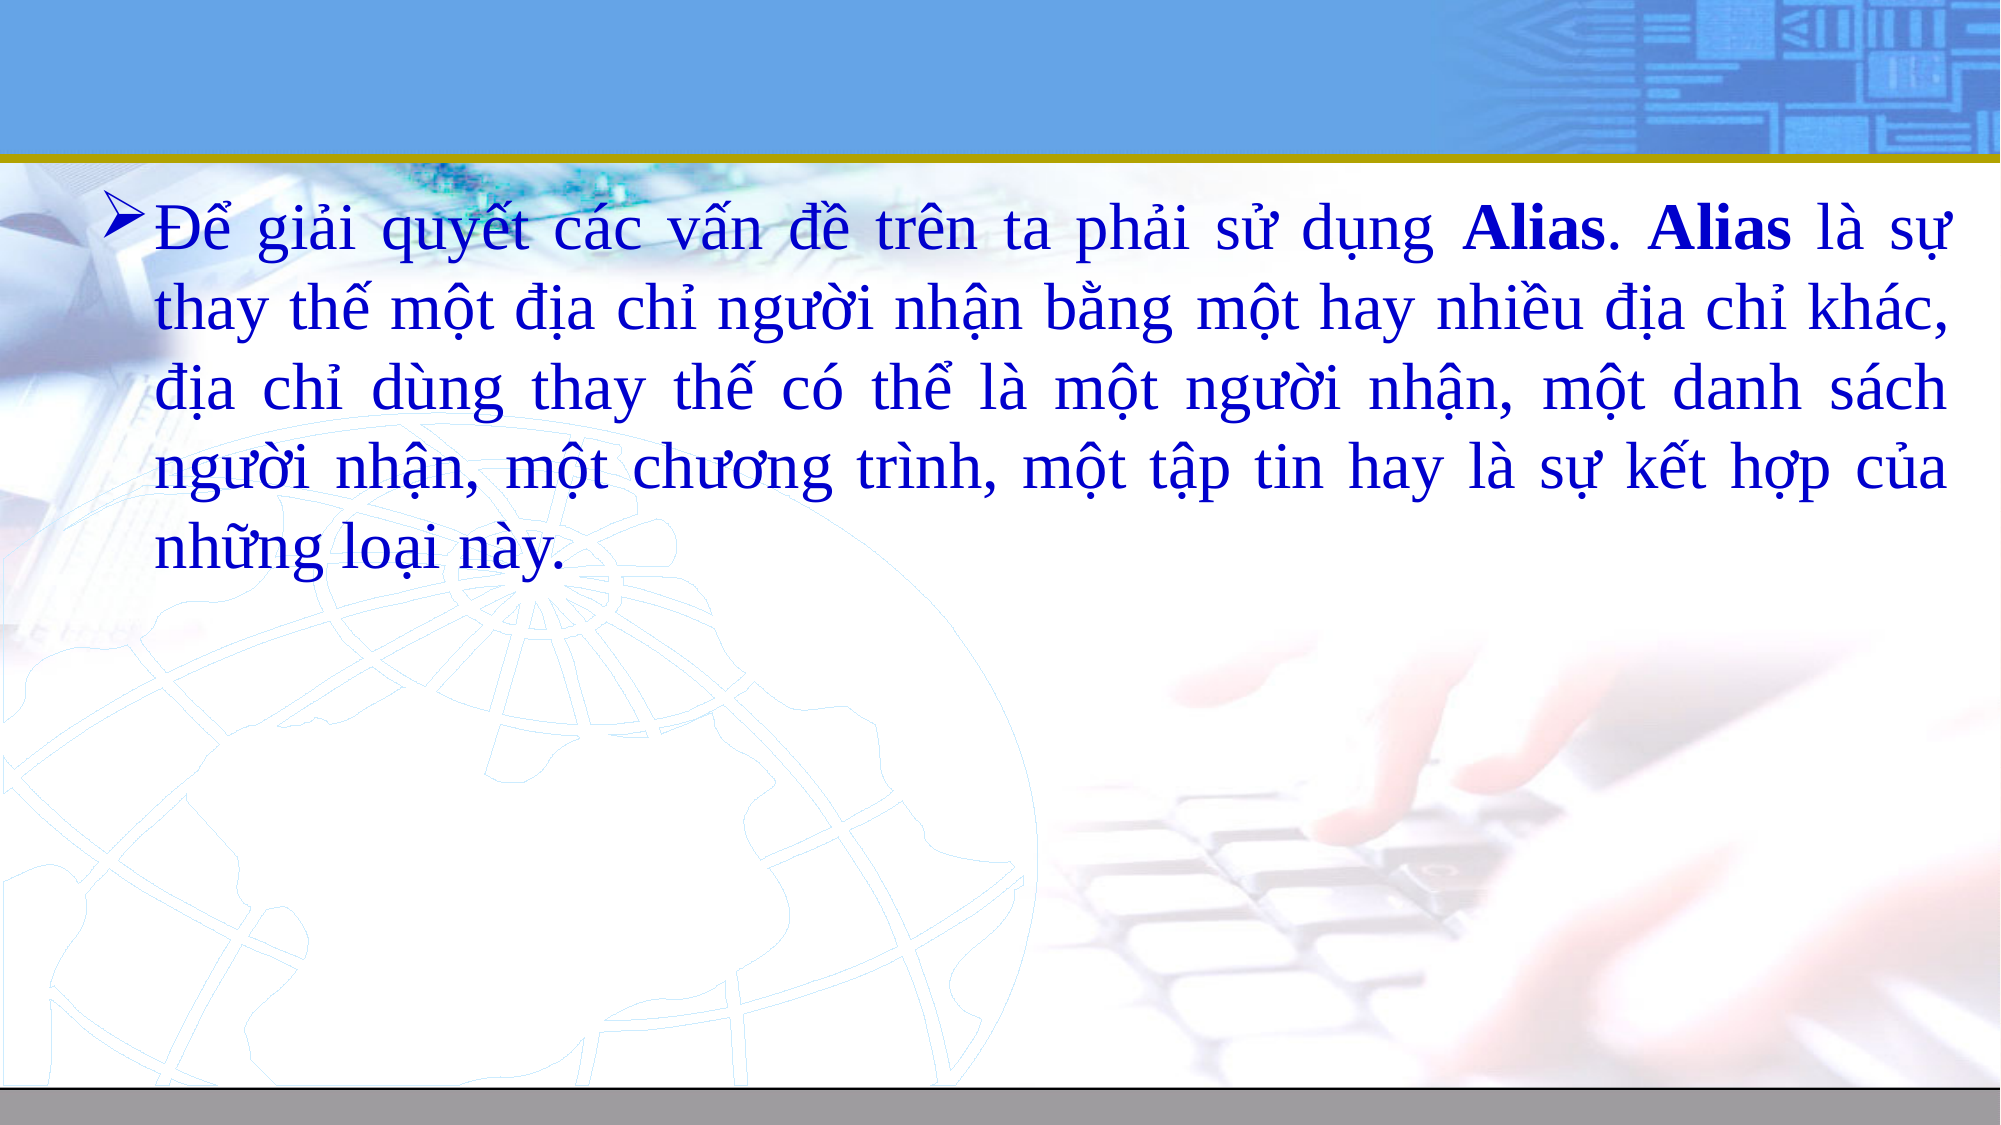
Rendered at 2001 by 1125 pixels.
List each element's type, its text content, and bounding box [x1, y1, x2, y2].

list Để giải quyết các vấn đề trên ta phải sử dụng Alias. Alias là sự thay thế một địa chỉ người nhận bằng một hay nhiều địa chỉ khác, địa chỉ dùng thay thế có thể là một người nhận, một danh sách người nhận, một chương trình, một tập tin hay là sự kết hợp của những loại này. [83, 174, 1967, 1075]
picture [0, 0, 2001, 1125]
